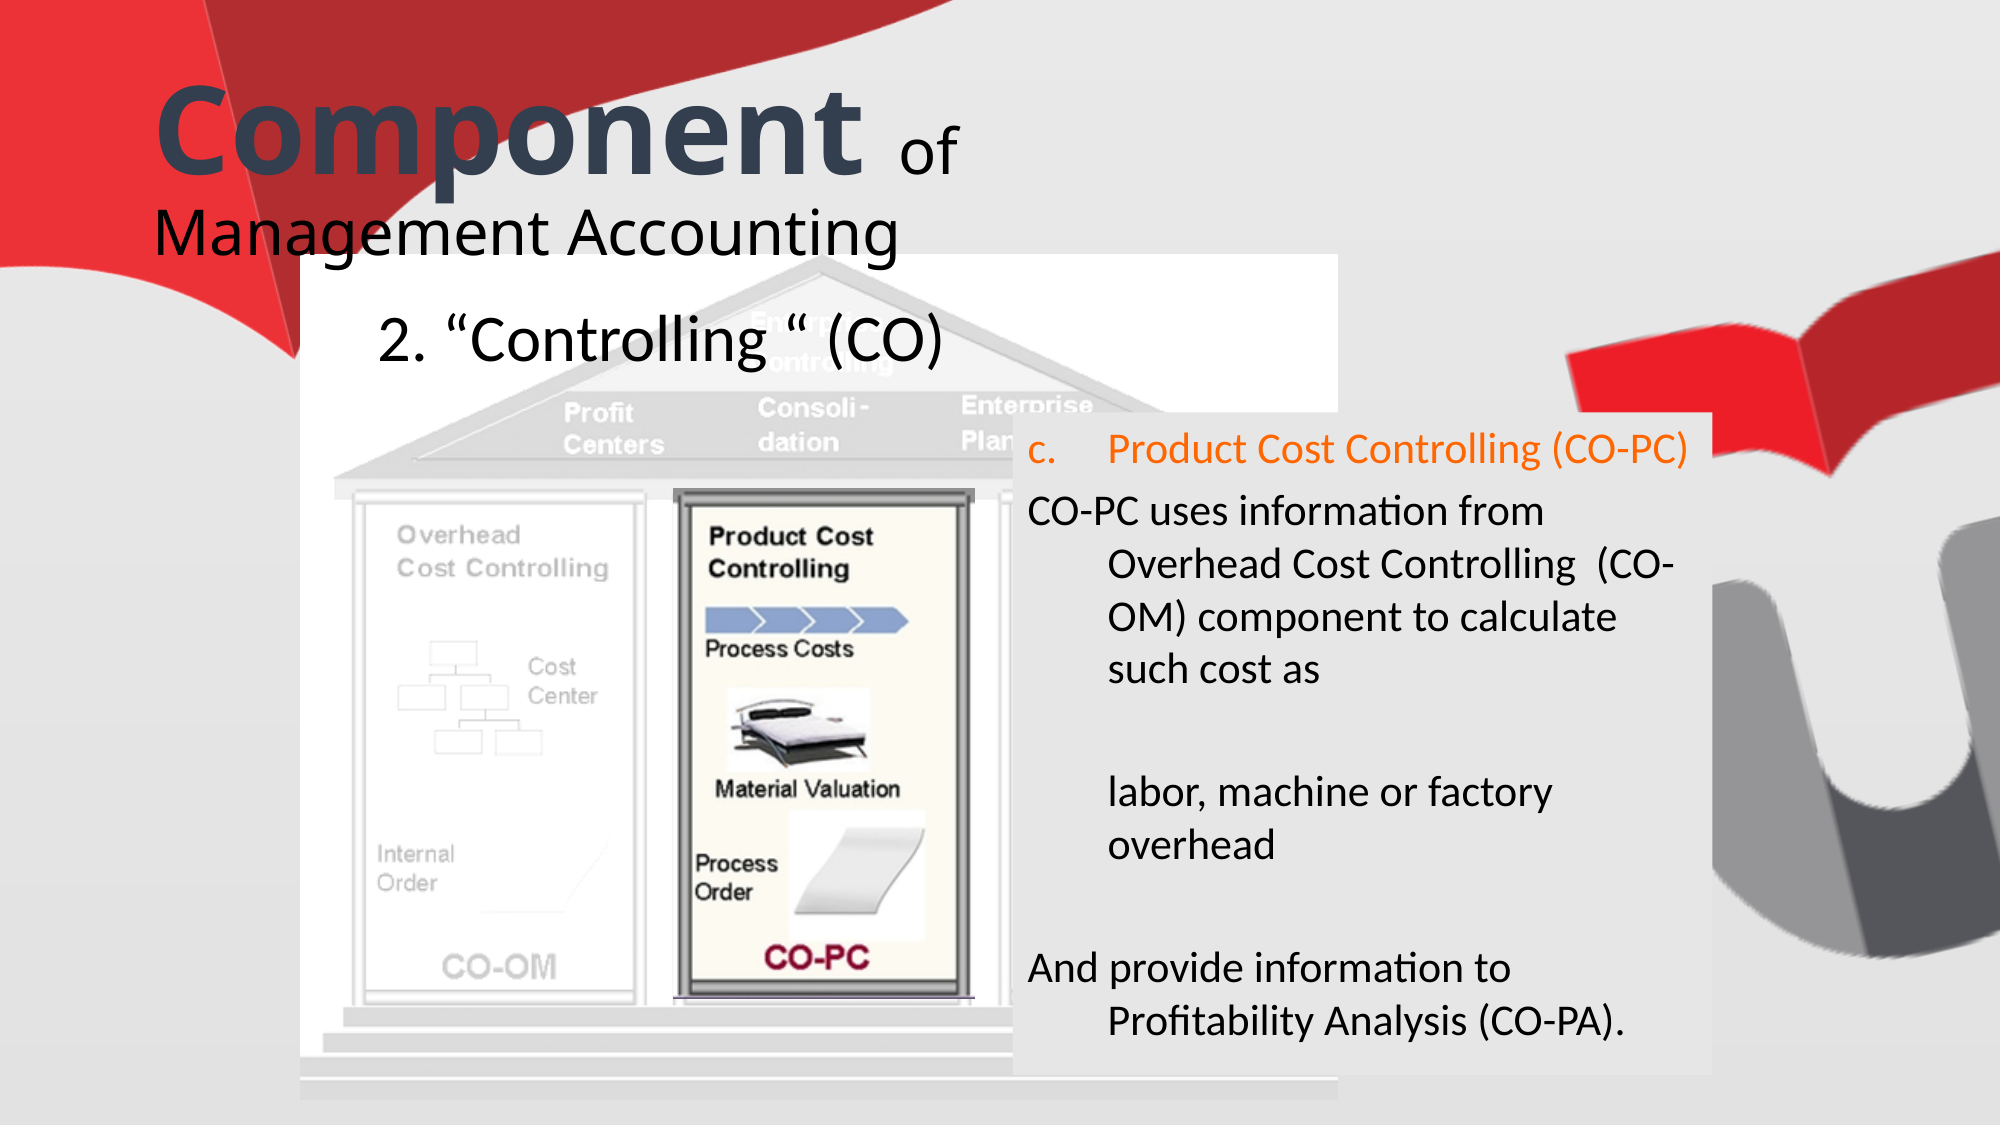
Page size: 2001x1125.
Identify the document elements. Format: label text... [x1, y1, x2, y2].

picture [0, 0, 1338, 1100]
picture [1520, 232, 2001, 1021]
text_box Product Cost Controlling (CO-PC) CO-PC uses information from Overhead Cost Controlling (CO-OM) component to calculate such cost as labor, machine or factory overhead And provide information to Profitability Analysis (CO-PA). [1338, 412, 1713, 1075]
title Component of Management Accounting [137, 59, 1863, 278]
